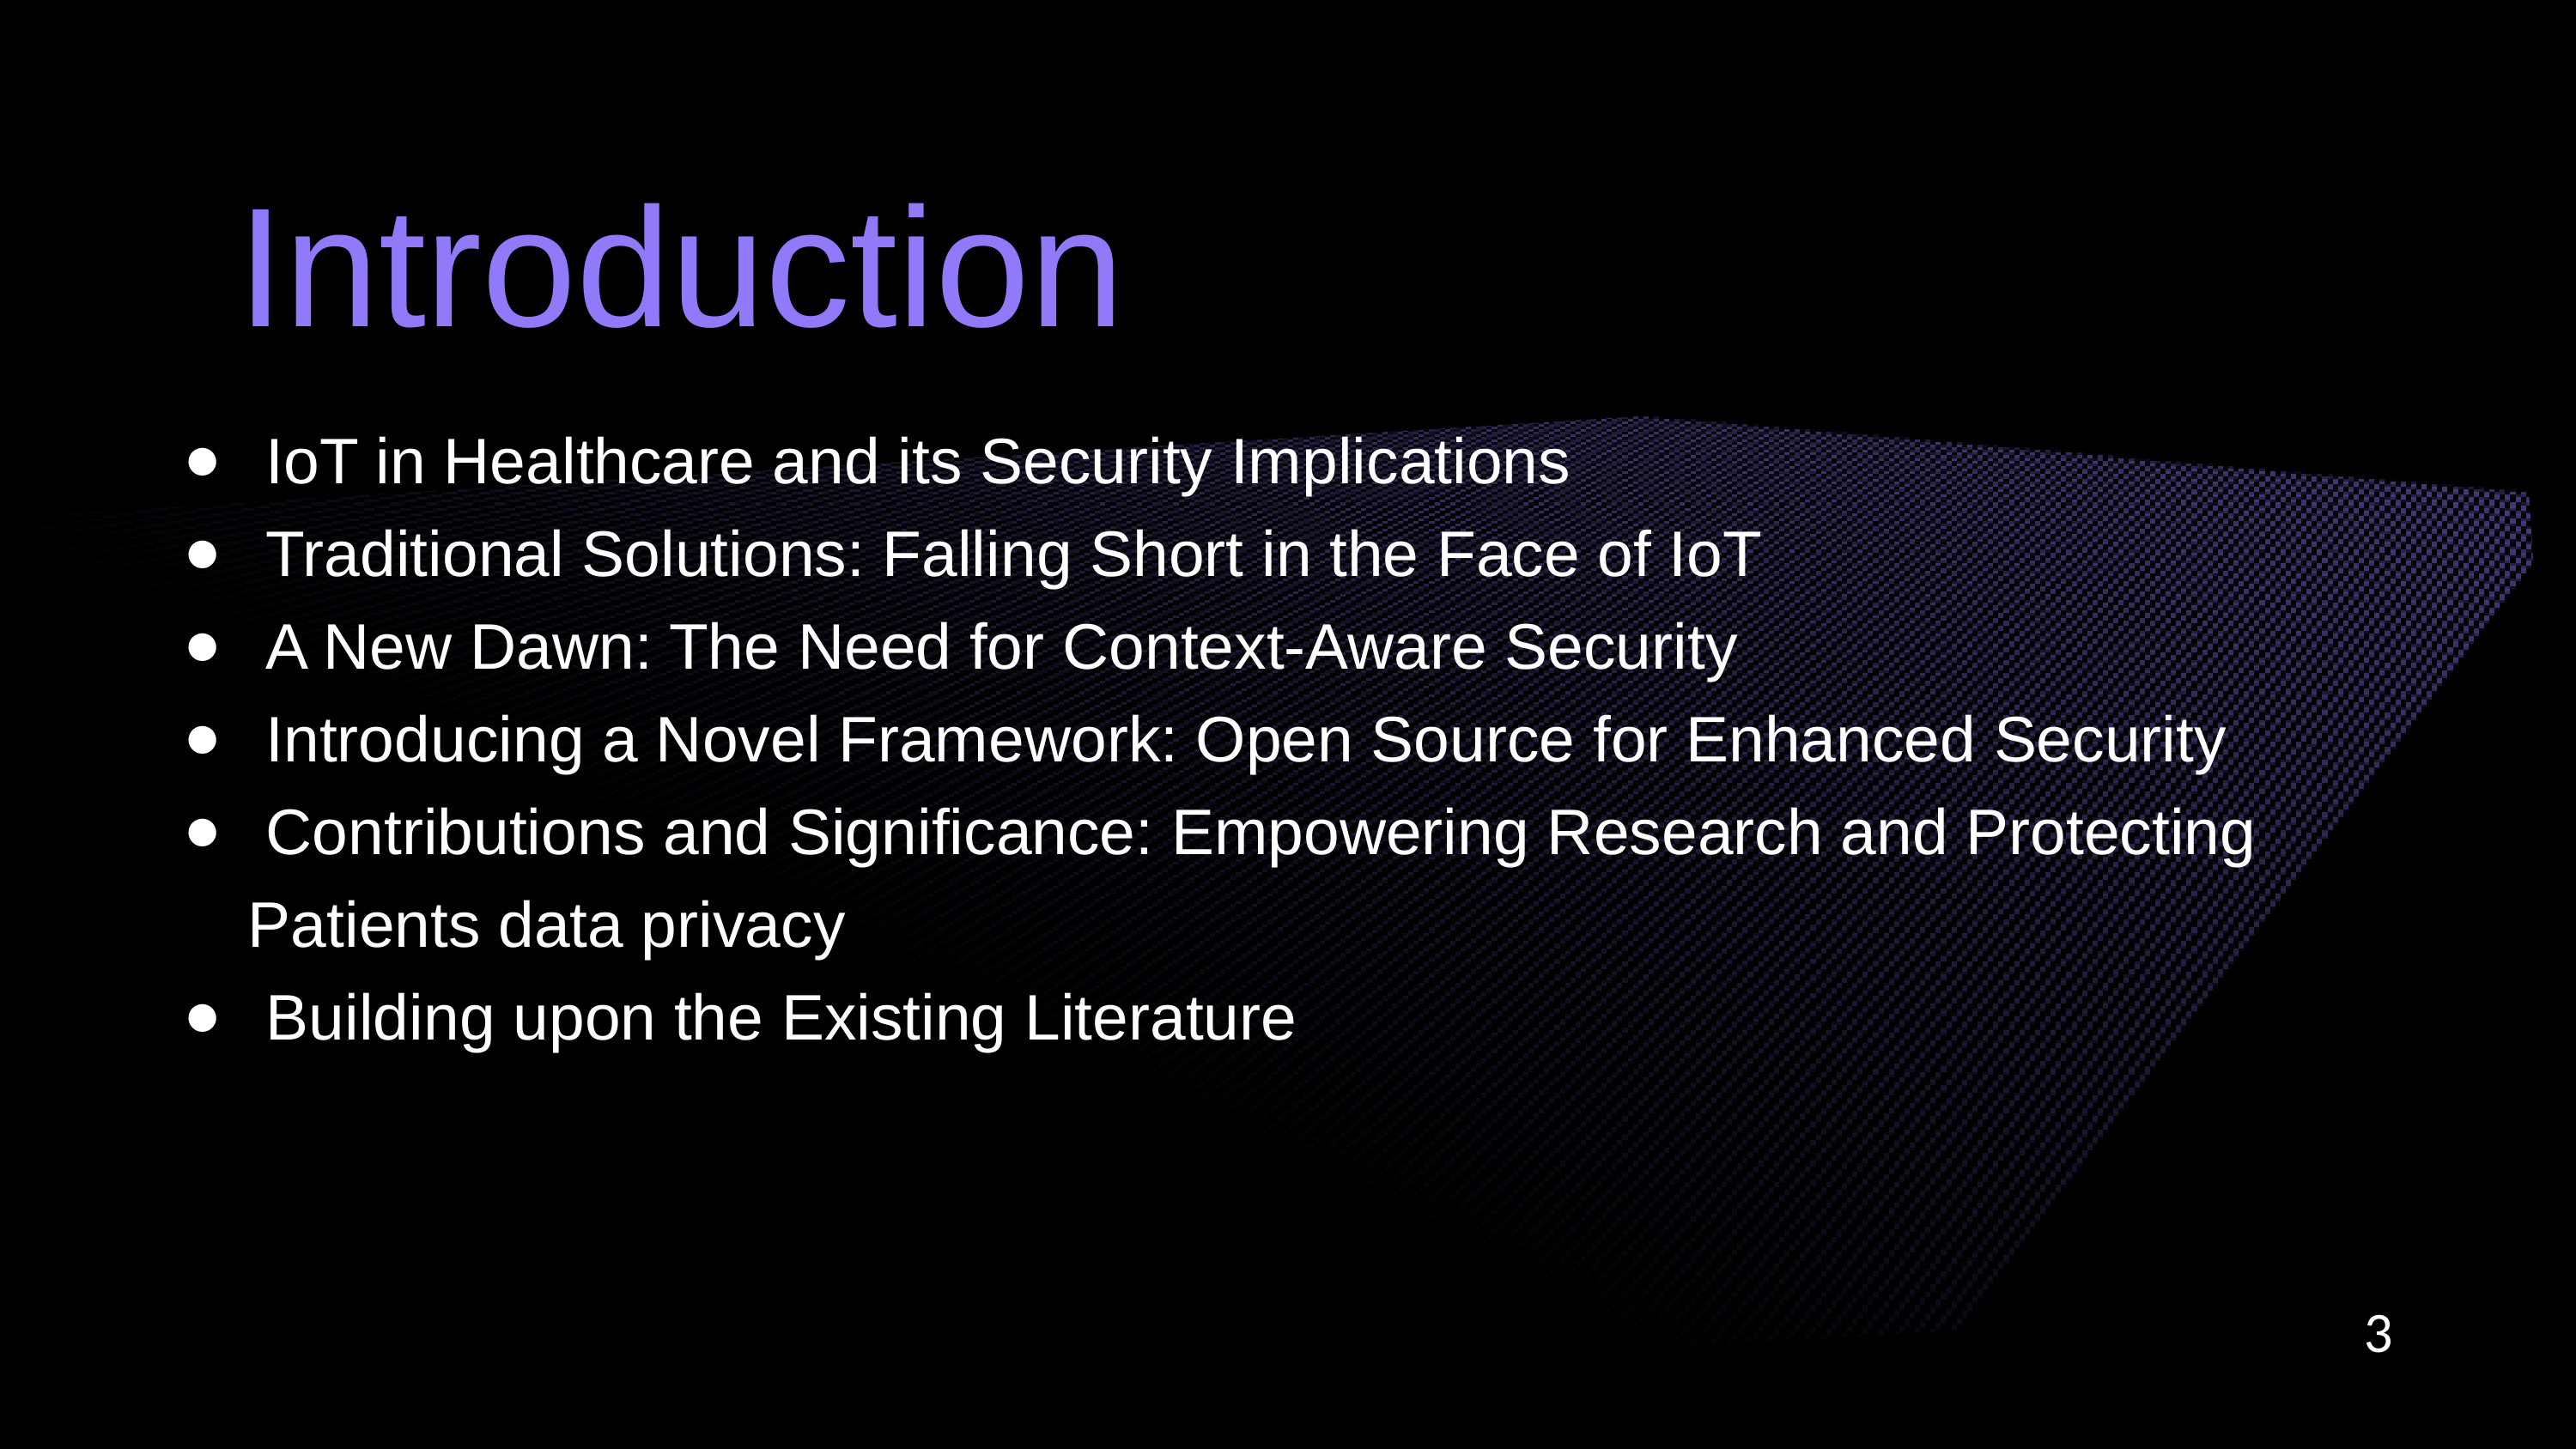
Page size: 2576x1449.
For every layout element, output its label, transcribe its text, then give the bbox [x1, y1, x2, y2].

text_box Introduction [37, 116, 1325, 361]
text_box 3 [2350, 1282, 2576, 1449]
text_box IoT in Healthcare and its Security Implications Traditional Solutions: Falling Short in the Face of IoT A New Dawn: The Need for Context-Aware Security Introducing a Novel Framework: Open Source for Enhanced Security Contributions and Significance: Empowering Research and Protecting Patients data privacy Building upon the Existing Literature [171, 391, 2424, 1066]
text_box [0, 361, 2576, 1449]
